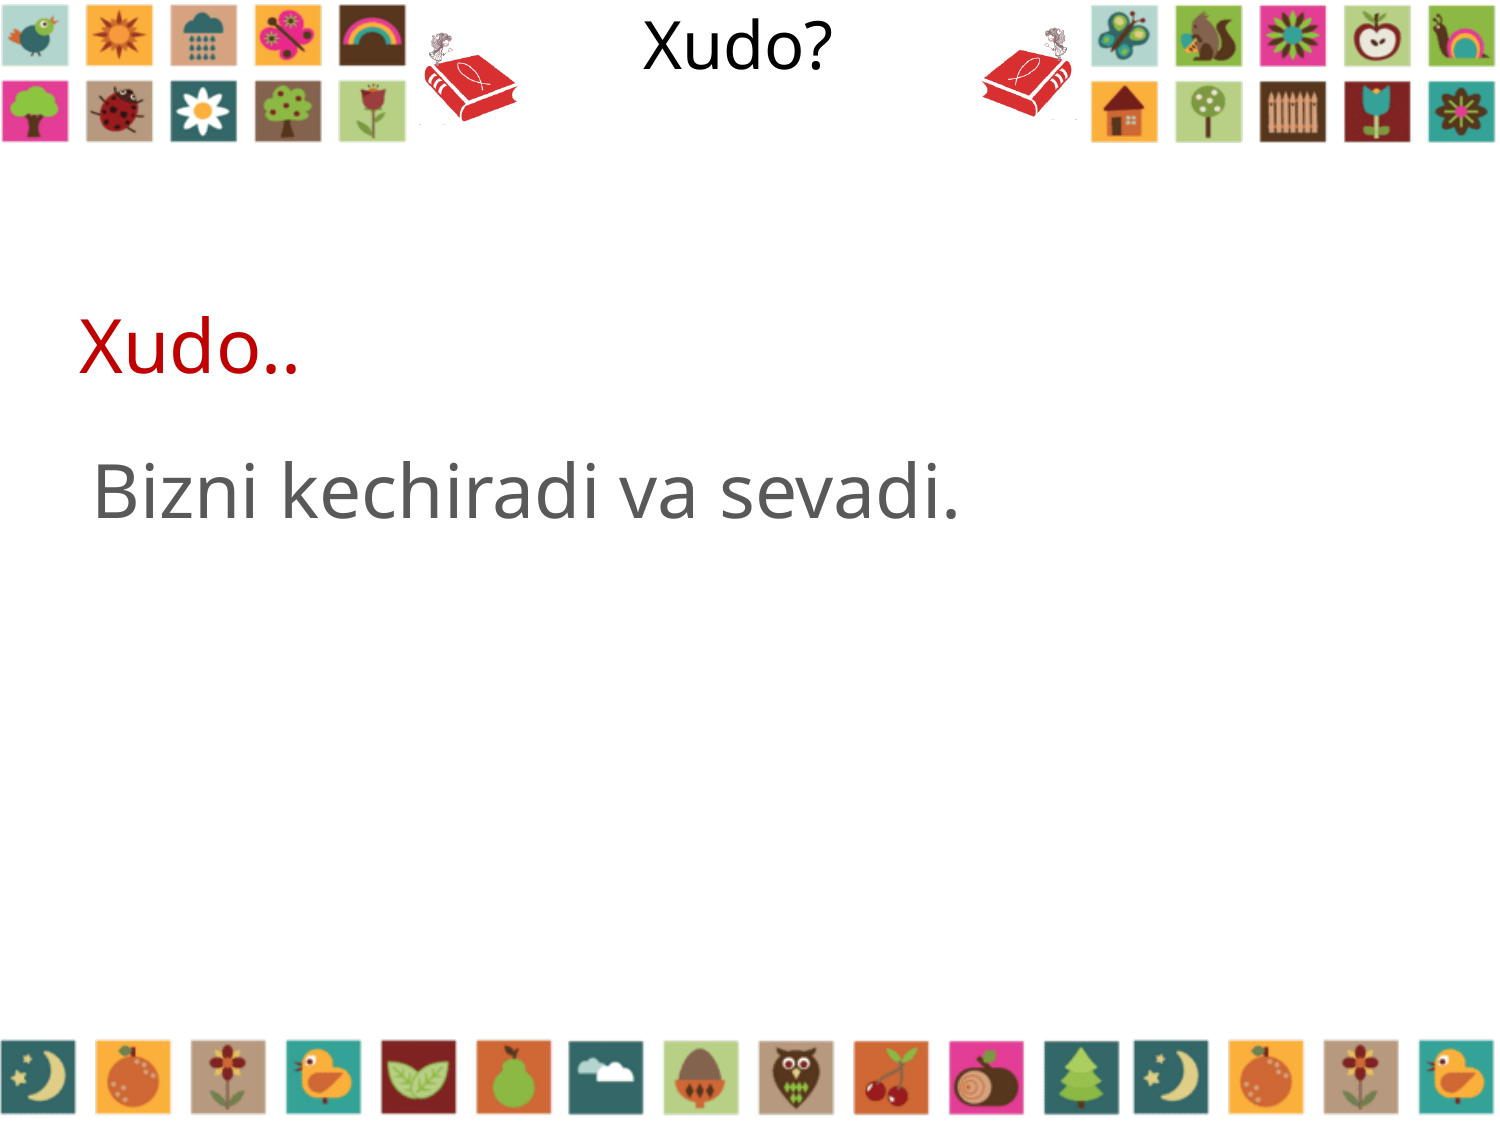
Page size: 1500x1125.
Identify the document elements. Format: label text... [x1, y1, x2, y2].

text_box Xudo.. [64, 290, 1412, 396]
text_box Bizni kechiradi va sevadi. [76, 436, 1424, 542]
picture [950, 3, 1500, 150]
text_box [0, 1028, 1500, 1118]
picture [0, 3, 550, 150]
text_box Xudo? [414, 0, 1080, 91]
